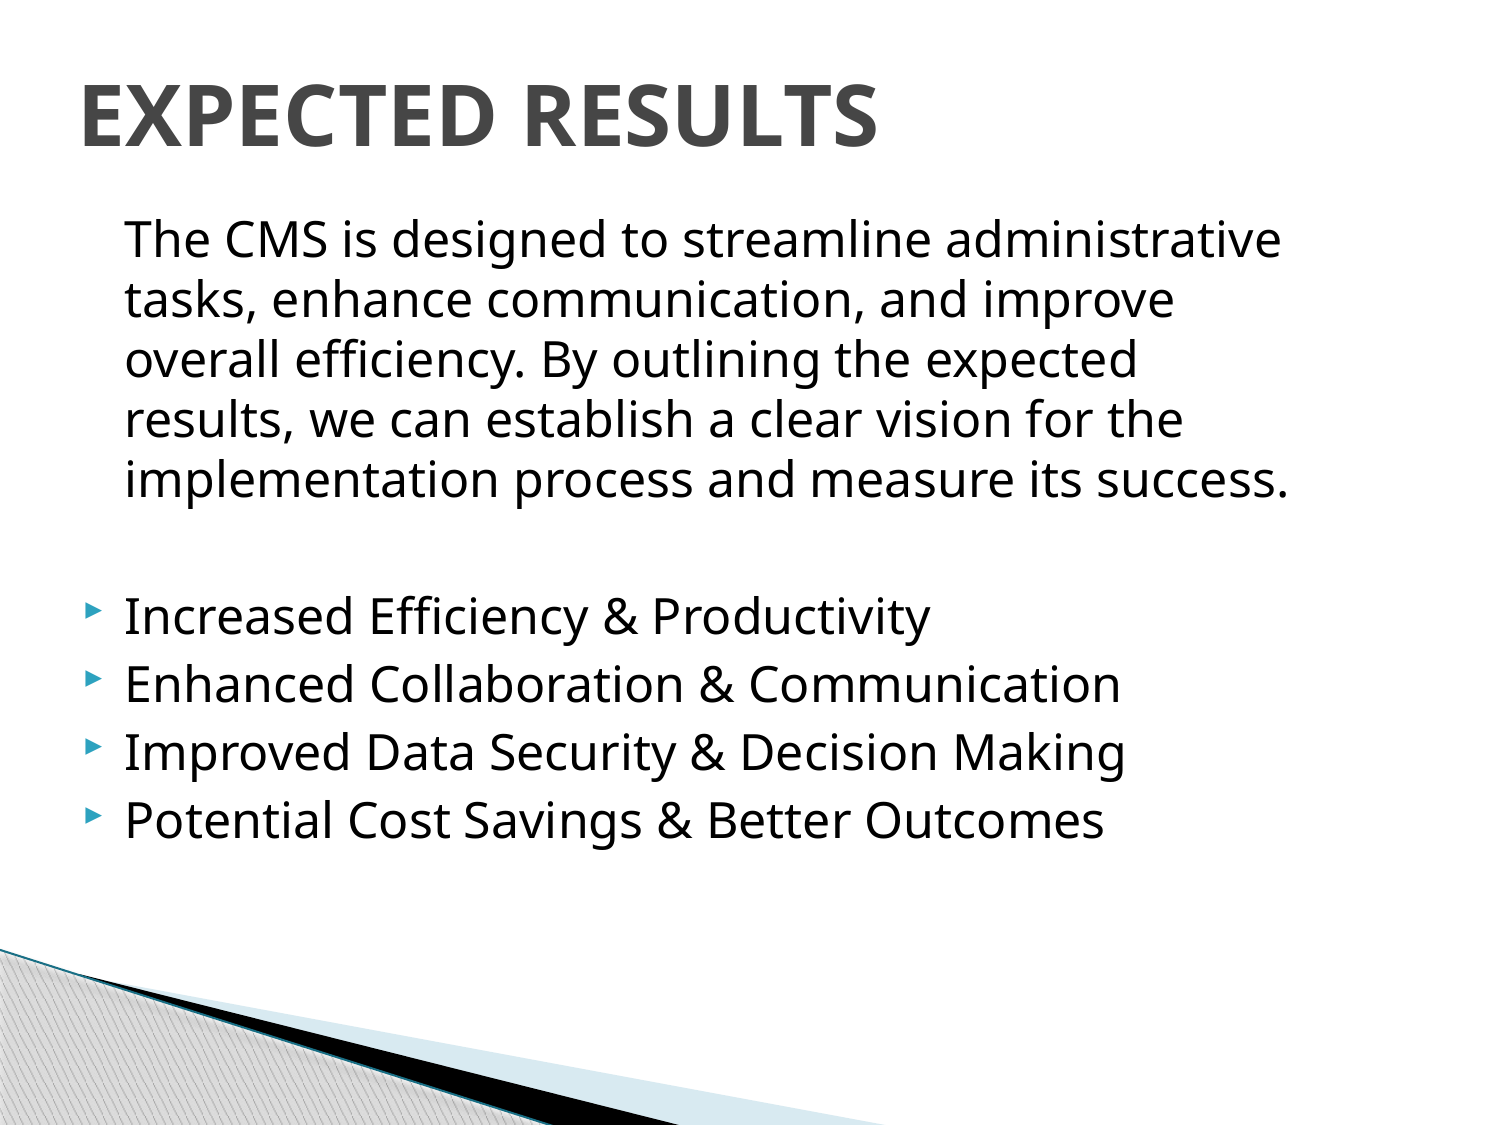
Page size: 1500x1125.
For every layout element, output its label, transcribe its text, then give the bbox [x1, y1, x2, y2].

list The CMS is designed to streamline administrative tasks, enhance communication, and improve overall efficiency. By outlining the expected results, we can establish a clear vision for the implementation process and measure its success. Increased Efficiency & Productivity Enhanced Collaboration & Communication Improved Data Security & Decision Making Potential Cost Savings & Better Outcomes [50, 200, 1325, 995]
title EXPECTED RESULTS [62, 50, 1463, 175]
